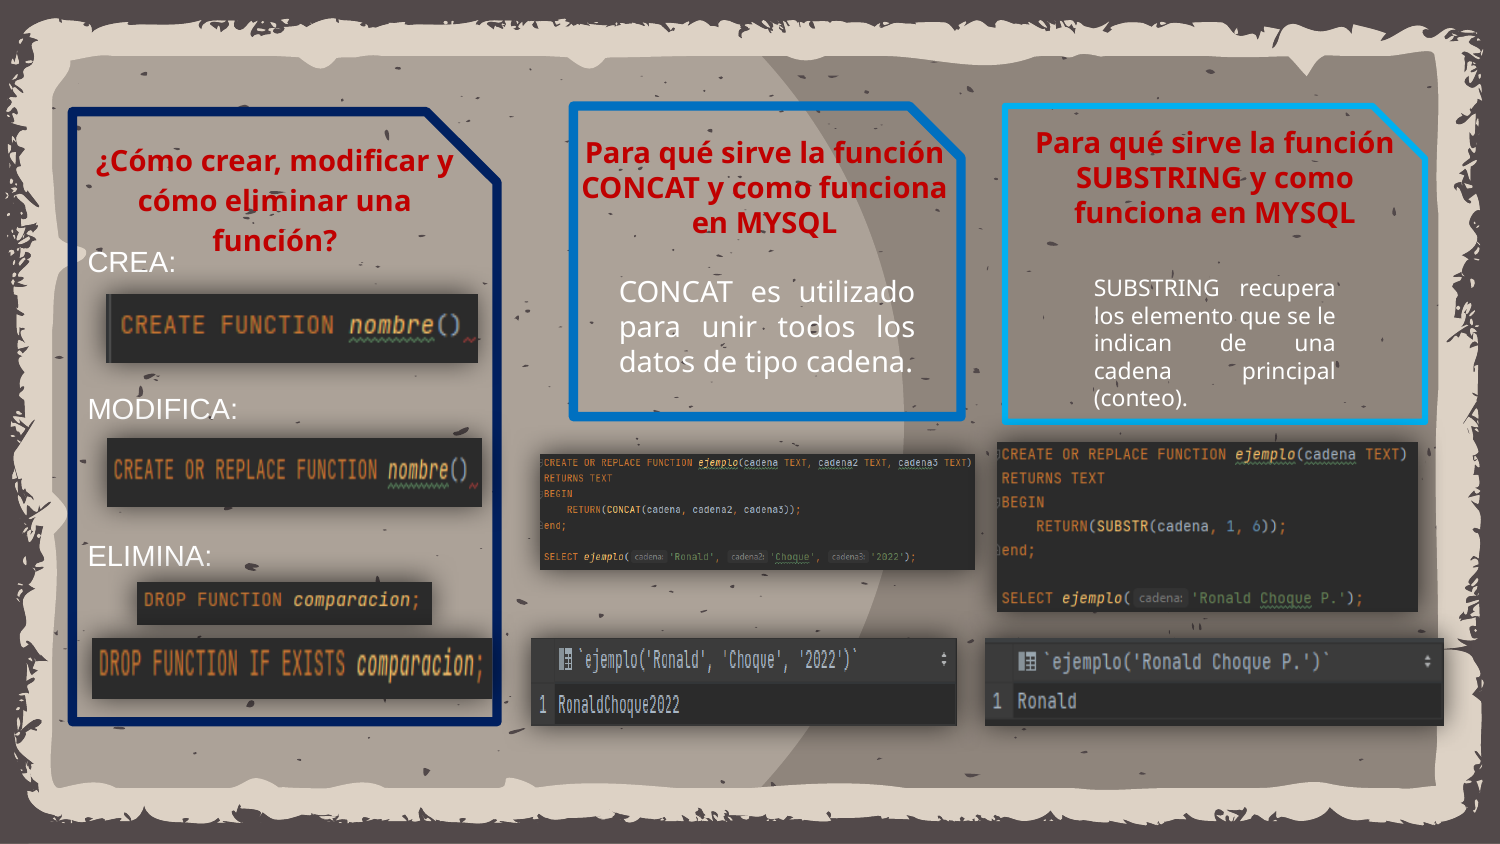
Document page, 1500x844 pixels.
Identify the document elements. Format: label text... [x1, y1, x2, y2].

text_box [573, 106, 922, 118]
text_box SUBSTRING recupera los elemento que se le indican de una cadena principal (conteo). [1078, 258, 1352, 331]
picture [92, 638, 492, 699]
text_box CREA: MODIFICA: ELIMINA: [72, 223, 439, 320]
text_box Para qué sirve la función CONCAT y como funciona en MYSQL [554, 118, 975, 164]
text_box [72, 111, 437, 122]
text_box [72, 163, 498, 315]
text_box [72, 320, 498, 639]
text_box [573, 164, 962, 417]
picture [137, 581, 432, 625]
picture [984, 637, 1445, 726]
picture [106, 294, 478, 363]
text_box ¿Cómo crear, modificar y cómo eliminar una función? [72, 122, 478, 167]
picture [531, 638, 957, 727]
text_box CONCAT es utilizado para unir todos los datos de tipo cadena. [603, 258, 931, 331]
text_box [72, 696, 498, 722]
text_box [1005, 105, 1426, 422]
picture [997, 442, 1418, 612]
picture [540, 454, 975, 571]
picture [107, 438, 483, 507]
text_box Para qué sirve la función SUBSTRING y como funciona en MYSQL [1012, 108, 1418, 154]
